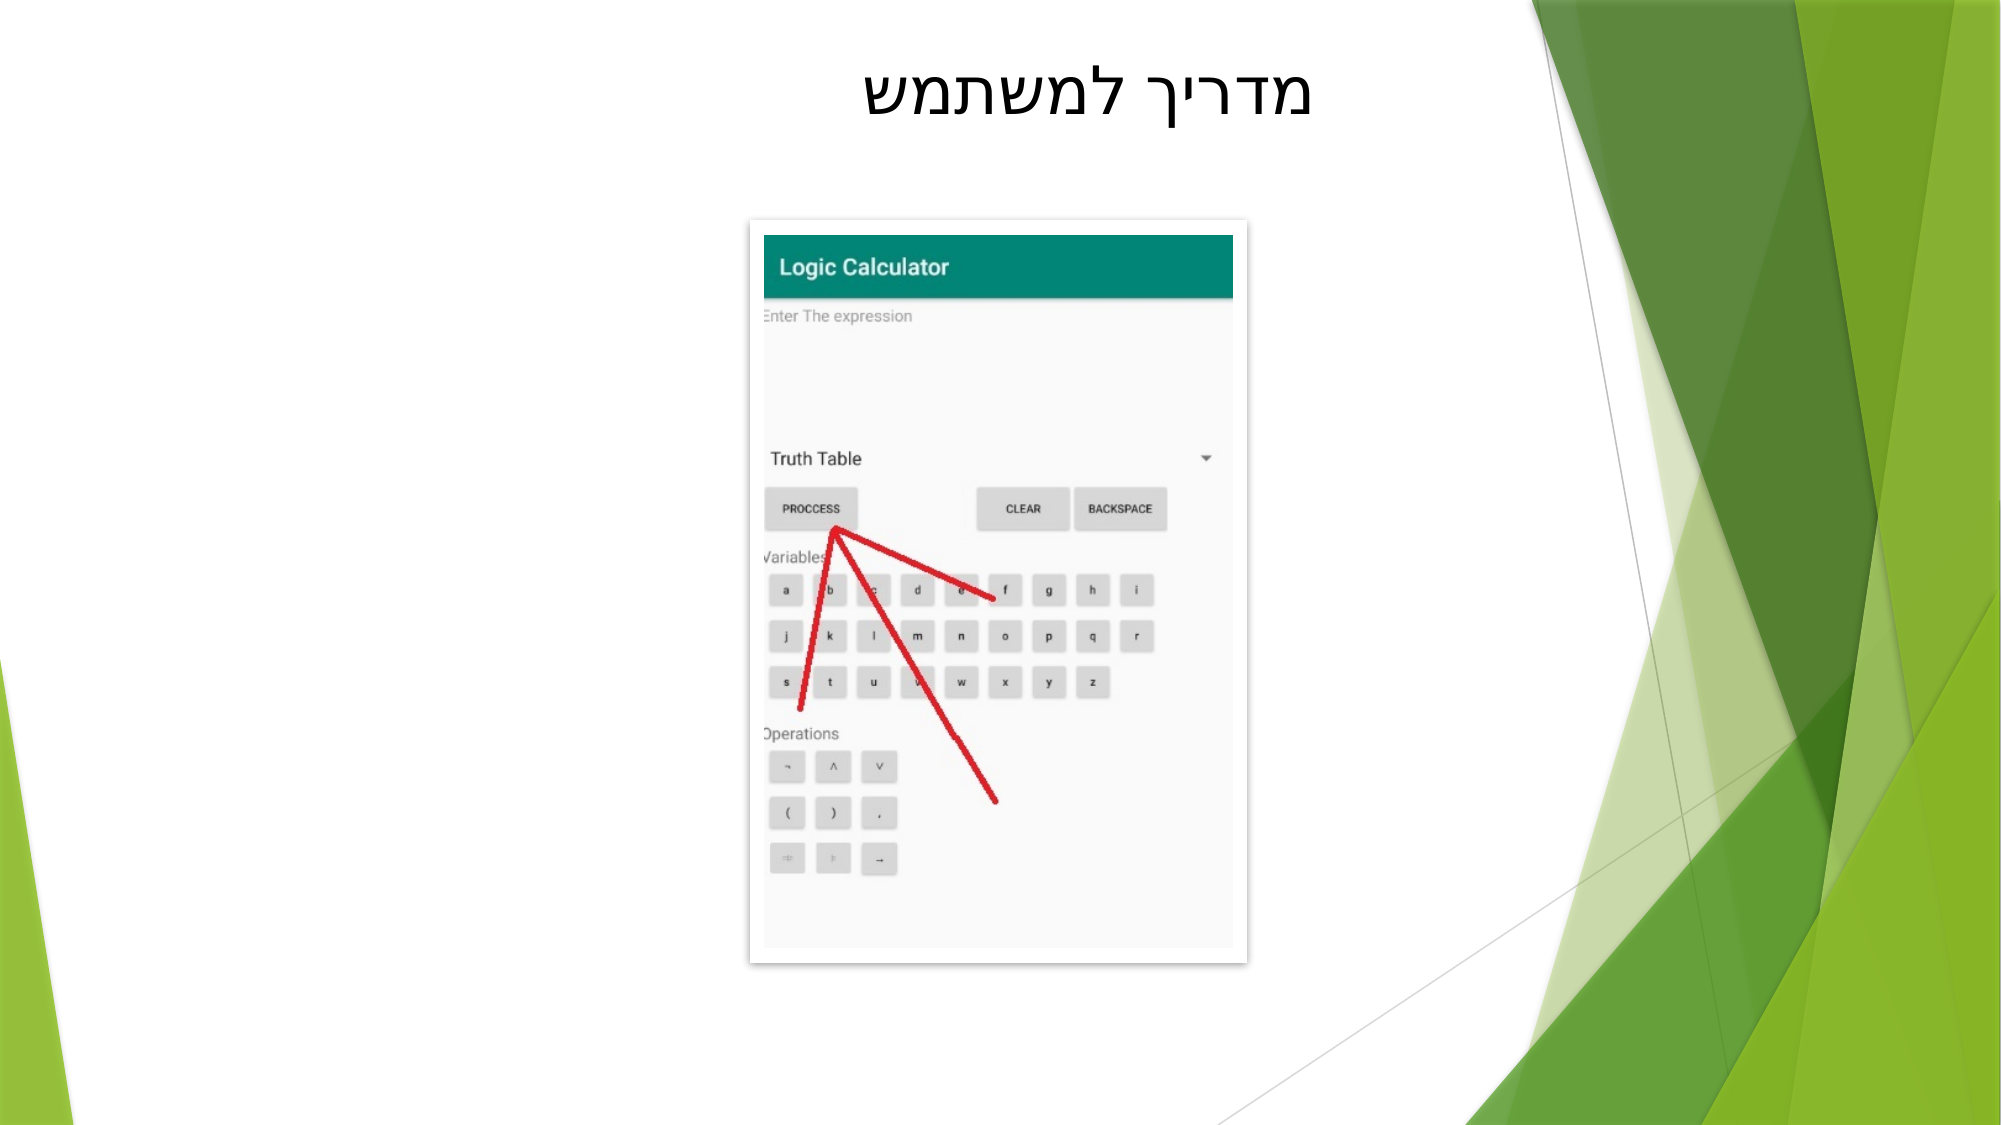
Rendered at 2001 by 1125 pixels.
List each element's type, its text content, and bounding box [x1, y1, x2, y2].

text_box מדריך למשתמש [847, 40, 1848, 216]
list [763, 234, 1234, 949]
